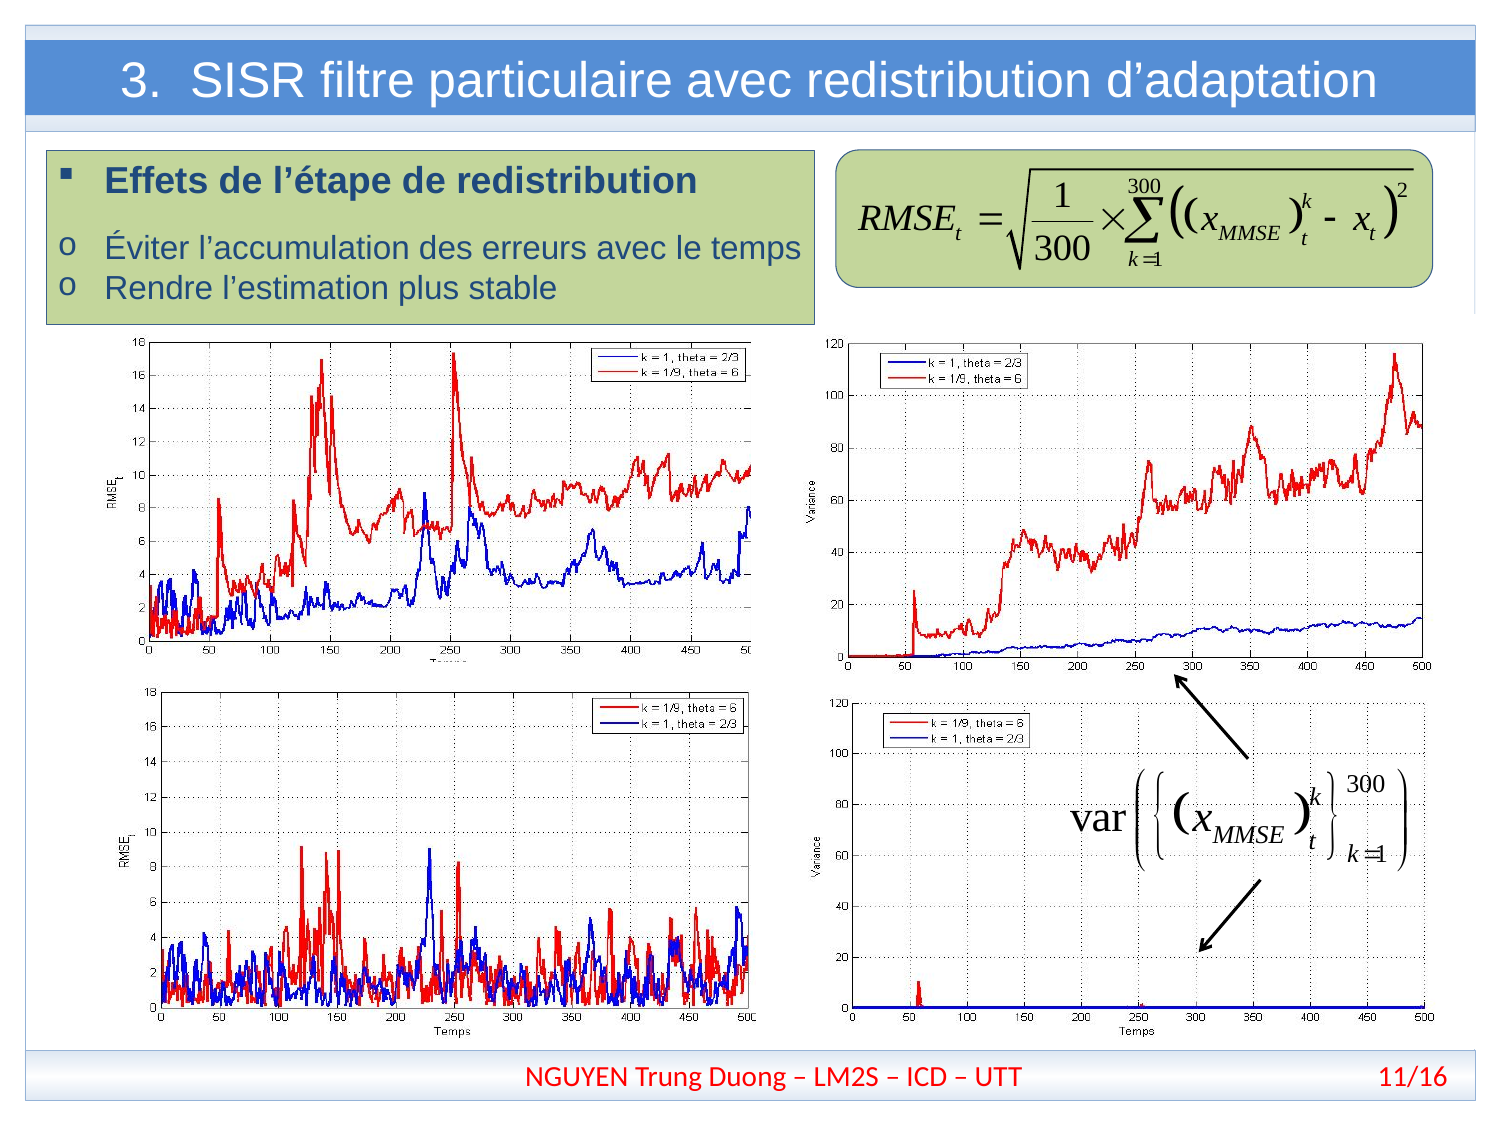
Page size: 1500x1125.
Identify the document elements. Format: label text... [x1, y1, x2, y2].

text_box Effets de l’étape de redistribution Éviter l’accumulation des erreurs avec le temps Rendre l’estimation plus stable [42, 148, 839, 314]
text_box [835, 149, 1433, 288]
text_box 3. SISR filtre particulaire avec redistribution d’adaptation [24, 40, 1475, 116]
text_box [48, 314, 1495, 1050]
text_box 11/16 [1350, 1058, 1475, 1100]
